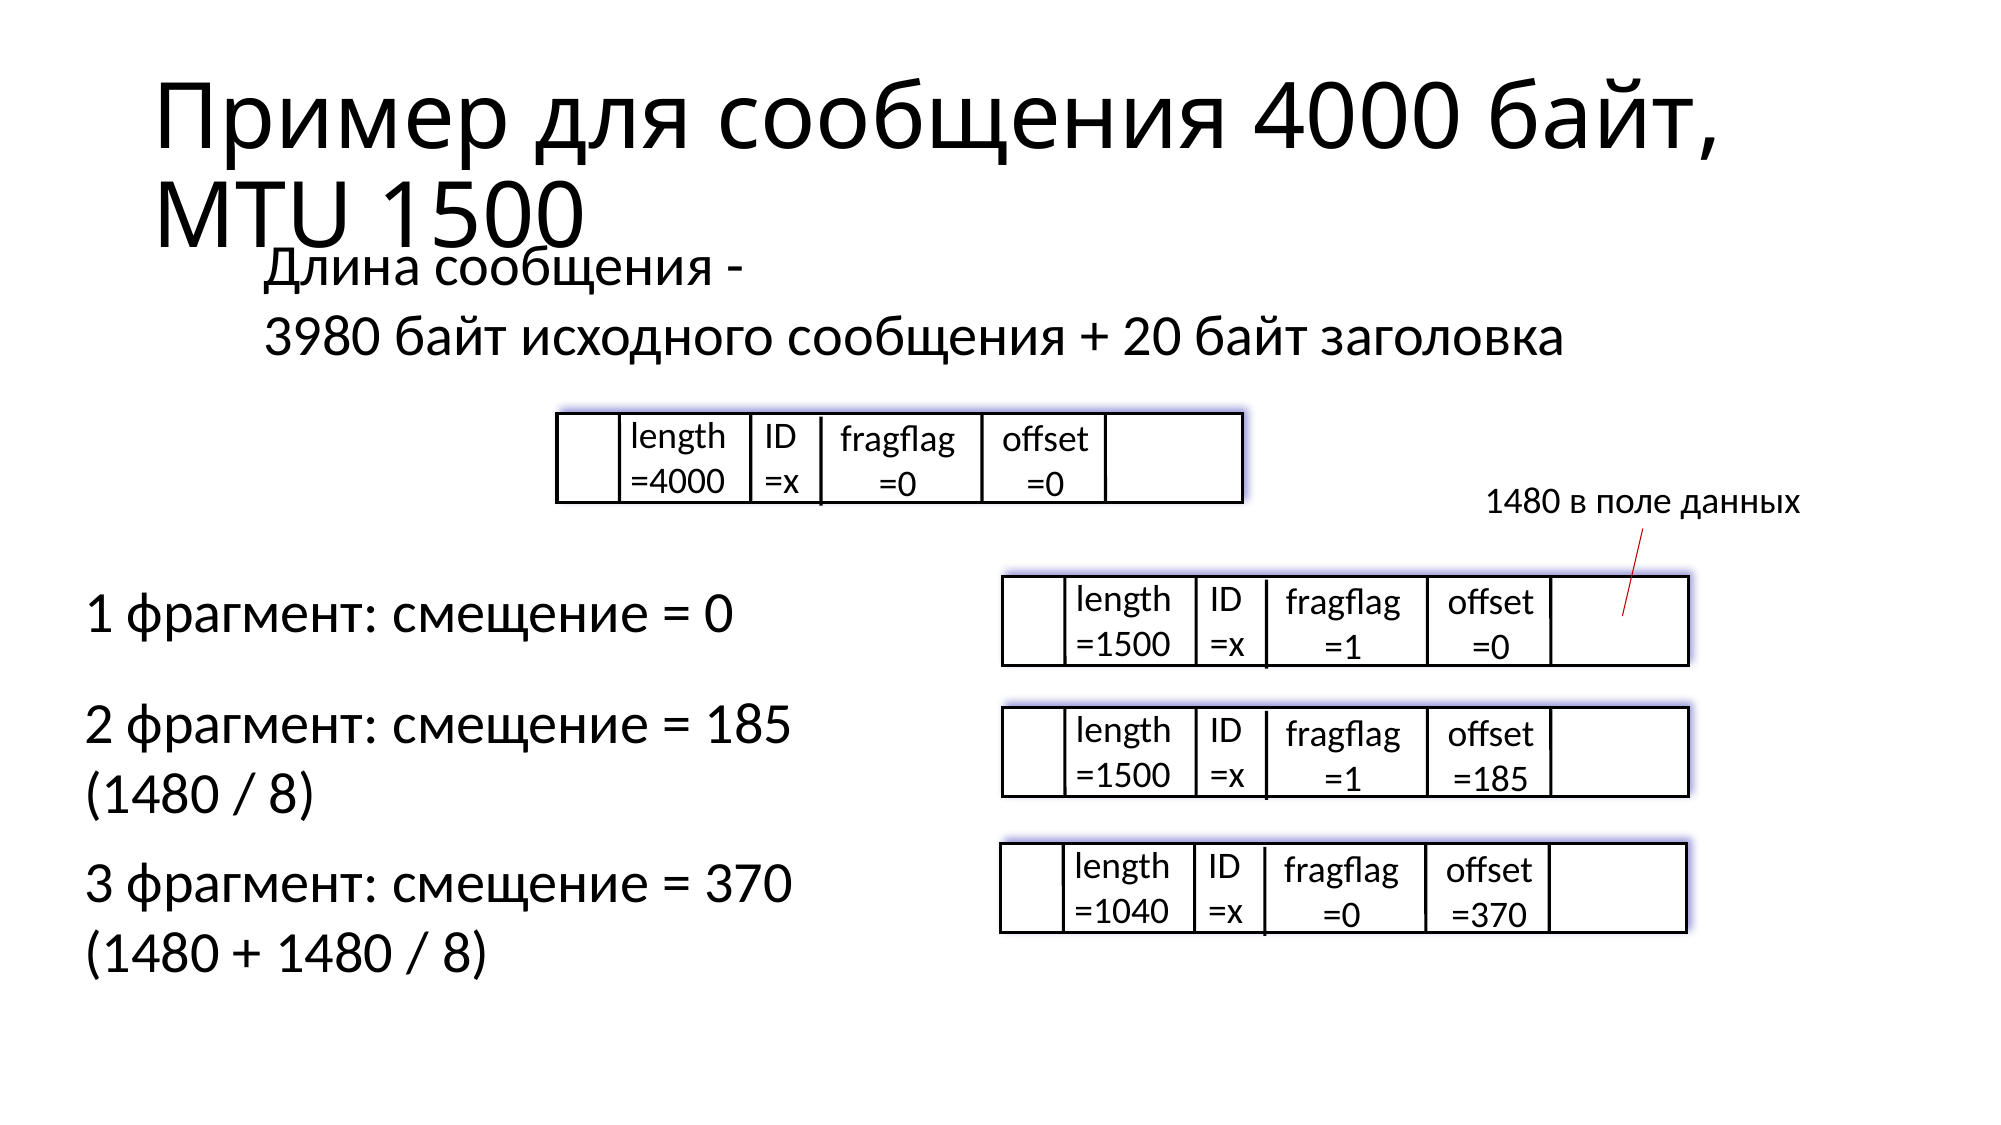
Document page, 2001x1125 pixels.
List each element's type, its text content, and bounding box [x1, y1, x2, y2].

title Пример для сообщения 4000 байт, MTU 1500 [137, 59, 1863, 278]
text_box 1480 в поле данных [1469, 468, 1816, 529]
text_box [1000, 566, 1689, 943]
text_box Длина сообщения - 3980 байт исходного сообщения + 20 байт заголовка [248, 219, 1582, 375]
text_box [556, 403, 1243, 513]
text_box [1622, 529, 1643, 617]
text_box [69, 566, 904, 994]
